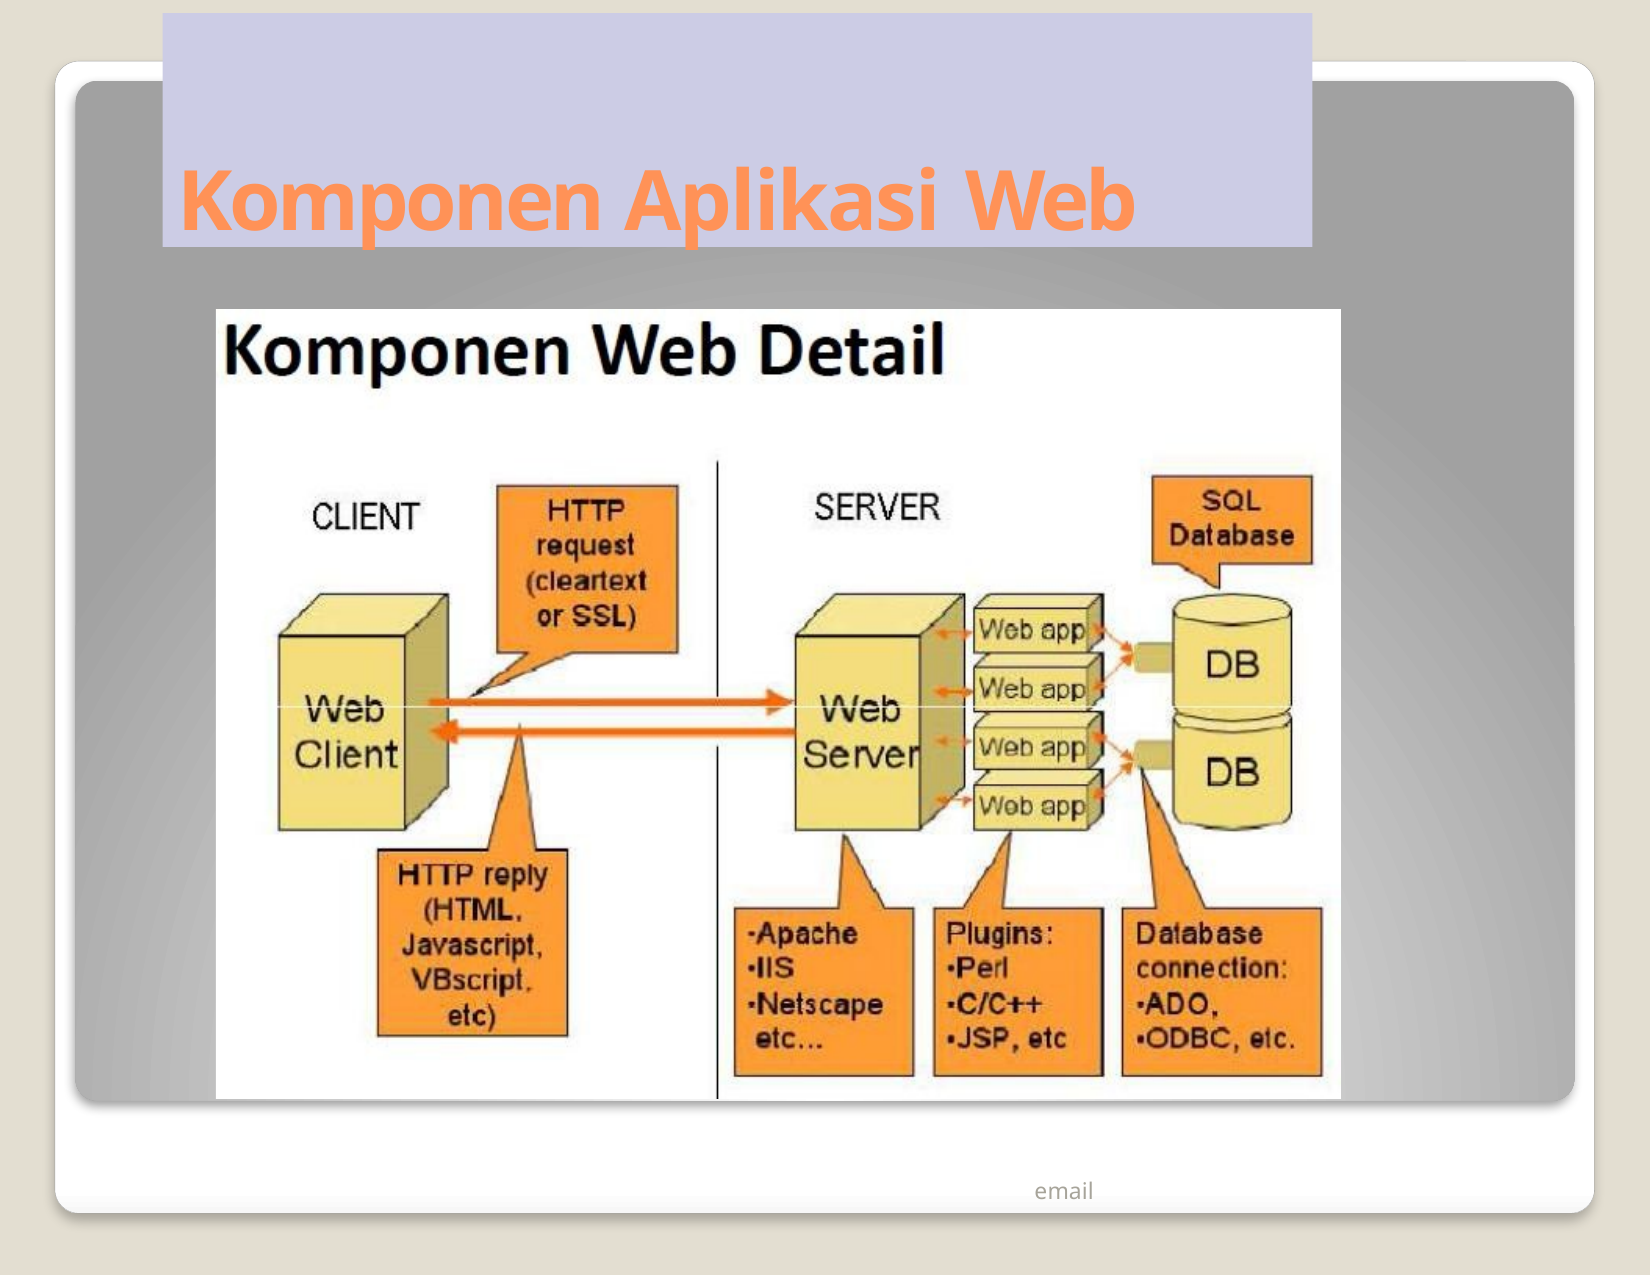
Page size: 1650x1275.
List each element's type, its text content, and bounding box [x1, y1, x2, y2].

text_box [215, 309, 1341, 1099]
slide_number email [681, 1099, 1094, 1205]
title Komponen Aplikasi Web [162, 13, 1313, 247]
